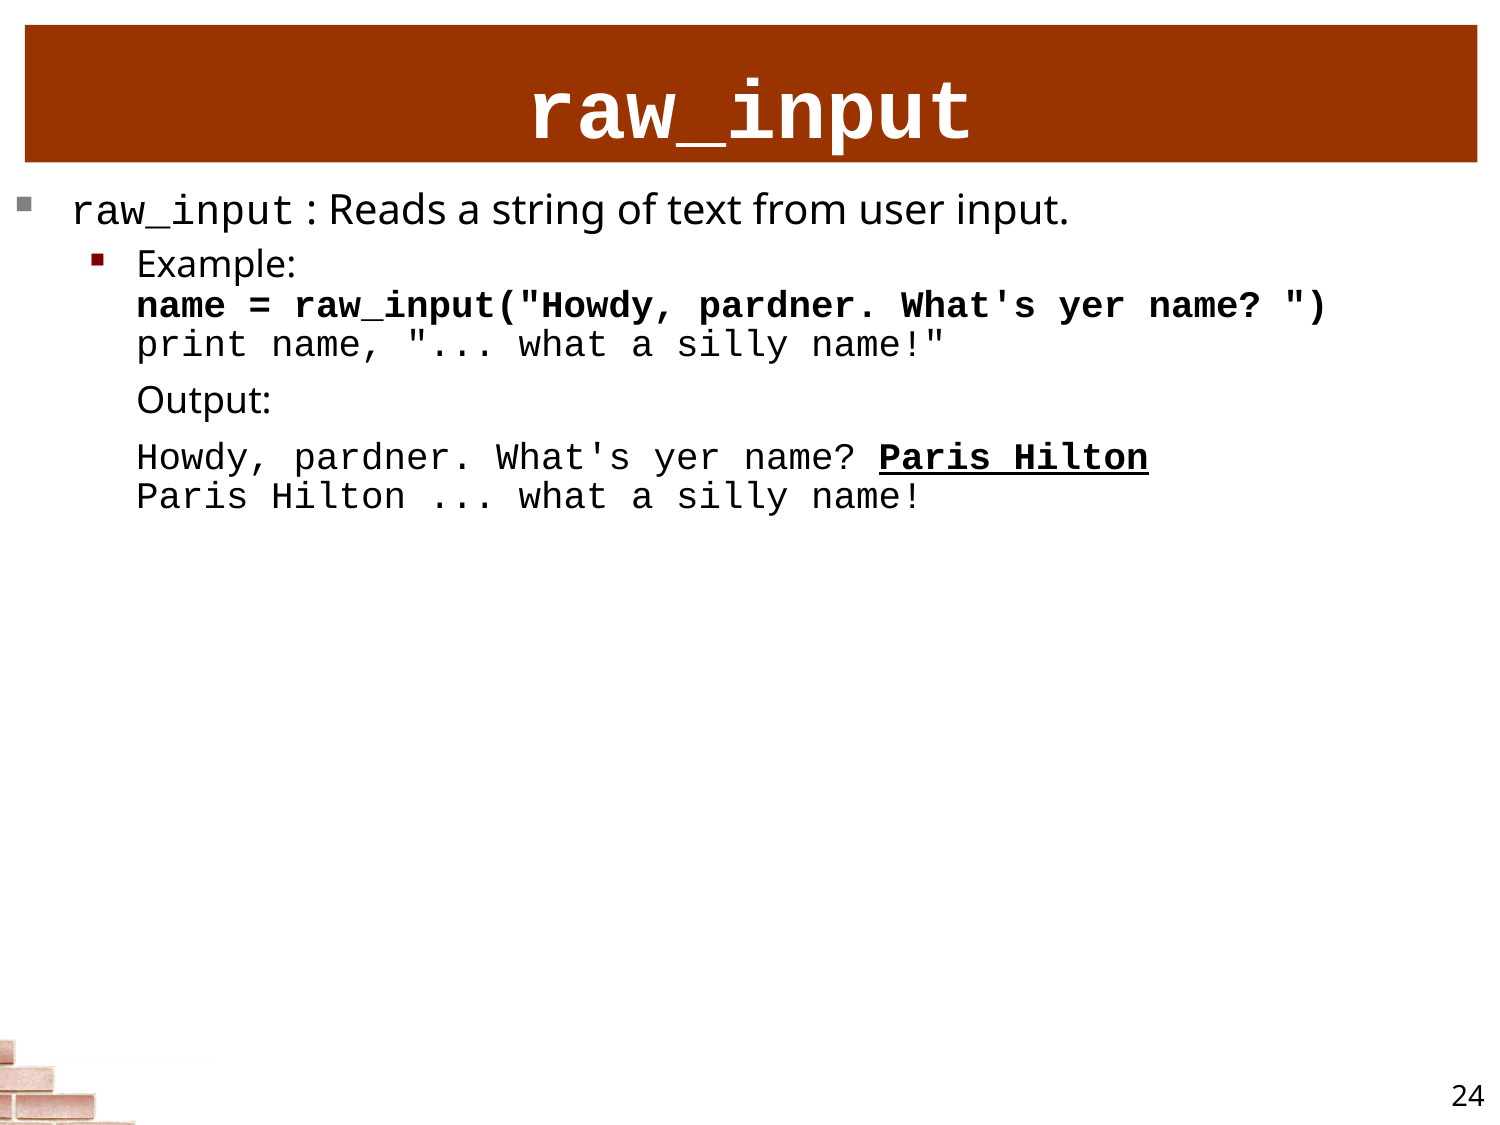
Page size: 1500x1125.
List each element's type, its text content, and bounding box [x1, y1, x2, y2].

picture [0, 992, 213, 1125]
slide_number 24 [1274, 1049, 1500, 1125]
list raw_input : Reads a string of text from user input. Example: name = raw_input("Howdy, pardner. What's yer name? ") print name, "... what a silly name!" Output: Howdy, pardner. What's yer name? Paris Hilton Paris Hilton ... what a silly name! [0, 174, 1500, 829]
title raw_input [24, 24, 1478, 163]
